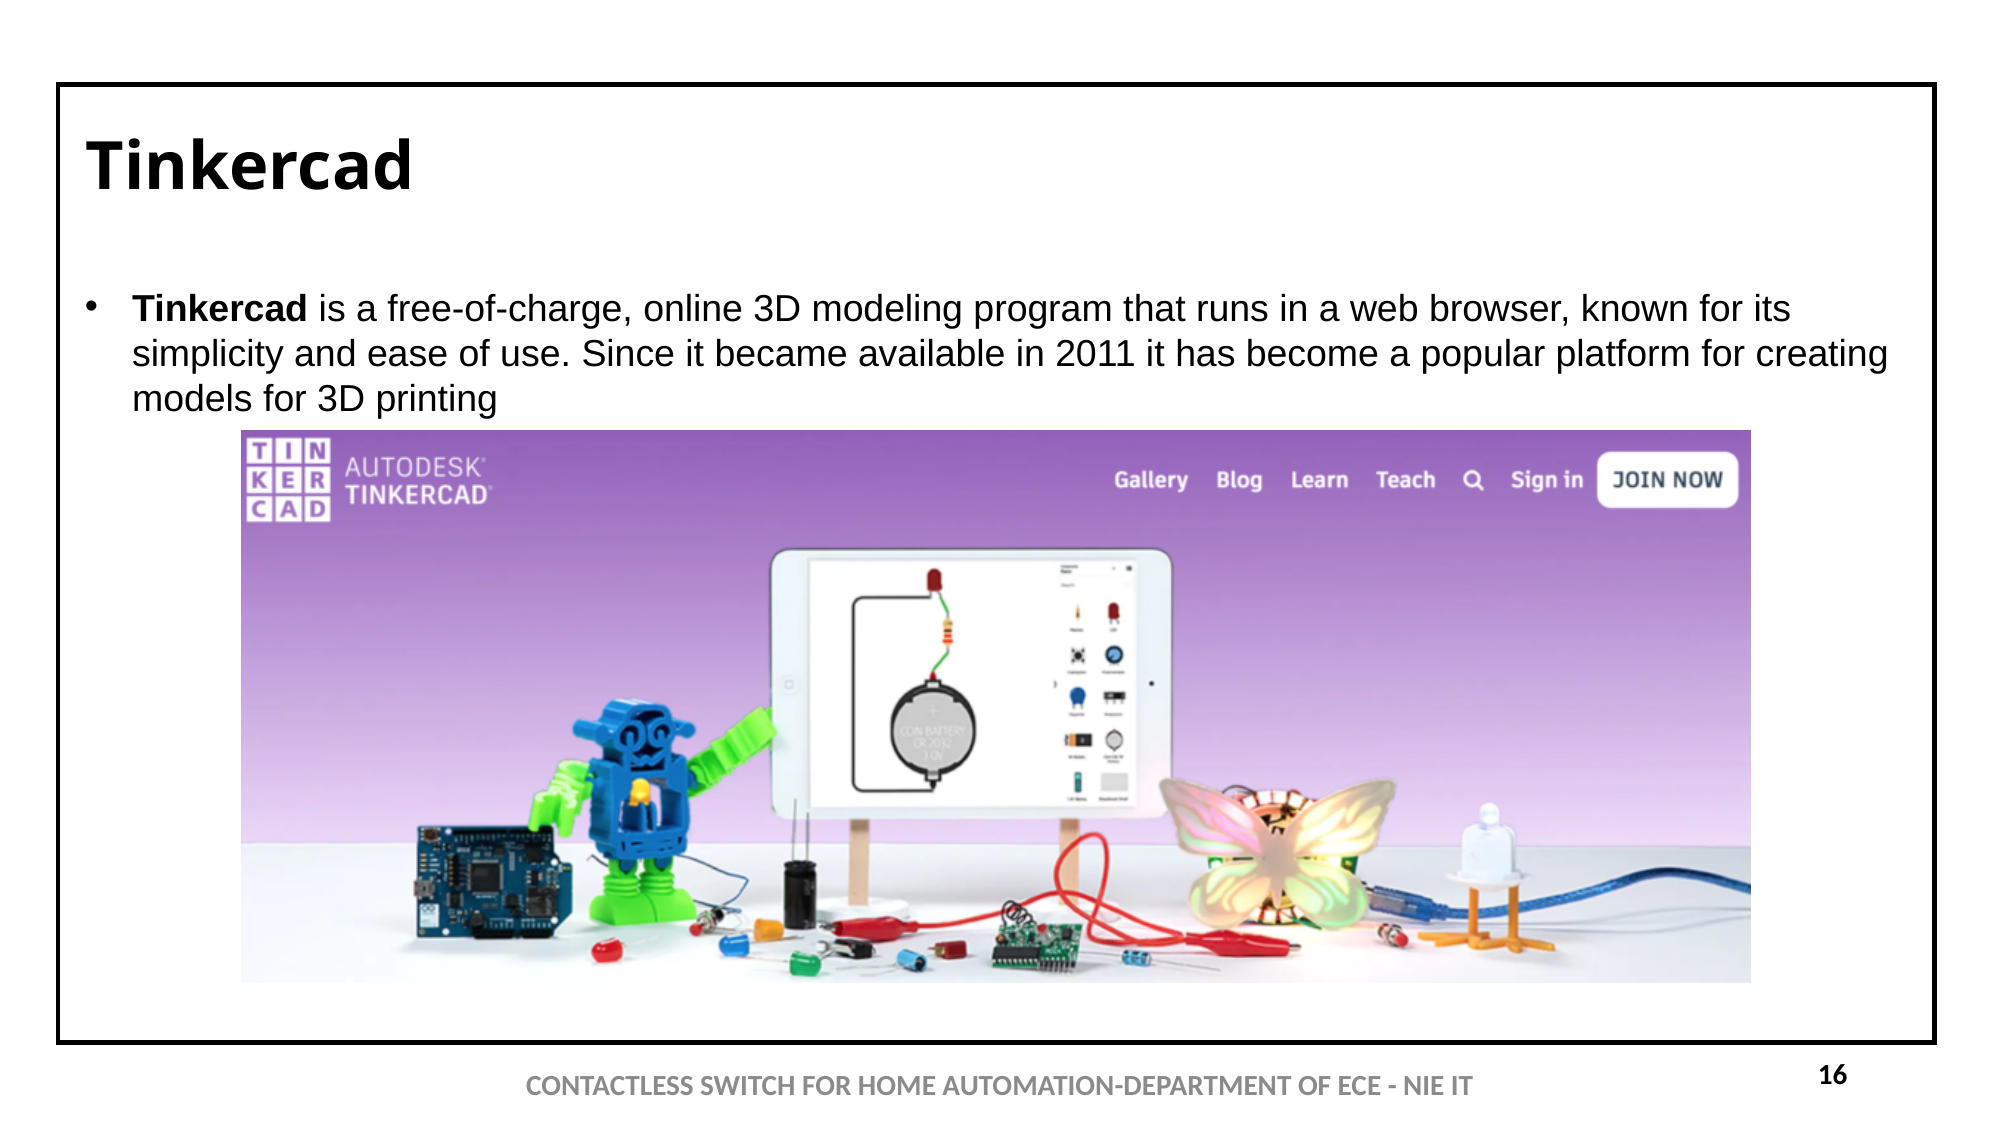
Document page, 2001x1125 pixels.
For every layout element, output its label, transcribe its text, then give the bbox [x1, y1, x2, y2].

title Tinkercad [70, 58, 1796, 276]
footer CONTACTLESS SWITCH FOR HOME AUTOMATION-DEPARTMENT OF ECE - NIE IT [0, 1042, 2000, 1125]
text_box Tinkercad is a free-of-charge, online 3D modeling program that runs in a web browser, known for its simplicity and ease of use. Since it became available in 2011 it has become a popular platform for creating models for 3D printing [70, 276, 1930, 426]
picture [241, 430, 1751, 983]
text_box [57, 83, 1936, 1044]
slide_number 16 [1412, 1044, 1863, 1103]
